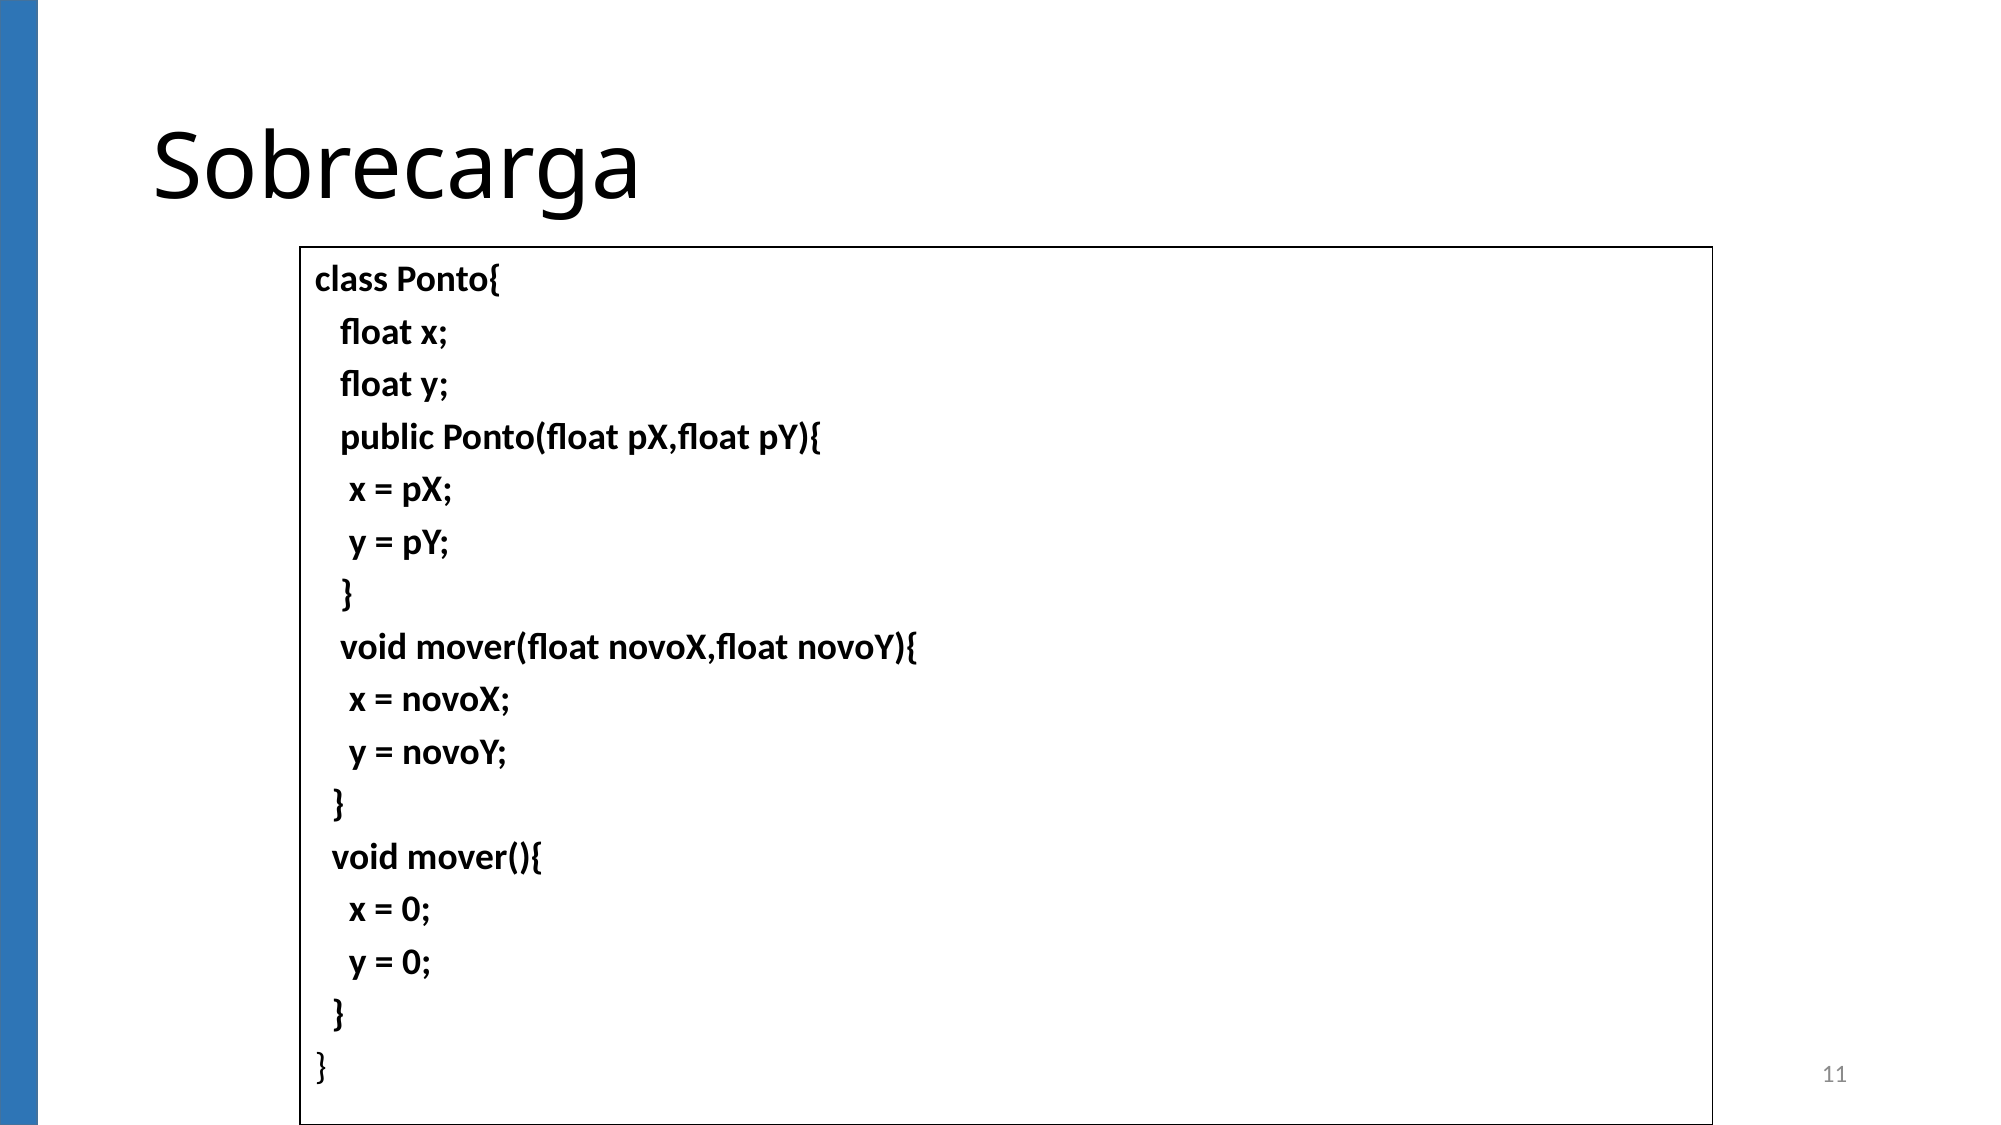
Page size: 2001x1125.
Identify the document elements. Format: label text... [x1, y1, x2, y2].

title Sobrecarga [137, 59, 1863, 278]
slide_number 11 [1713, 1042, 1863, 1103]
text_box class Ponto{ float x; float y; public Ponto(float pX,float pY){ x = pX; y = pY; } void mover(float novoX,float novoY){ x = novoX; y = novoY; } void mover(){ x = 0; y = 0; } } [299, 246, 1713, 1125]
text_box [0, 0, 38, 1125]
